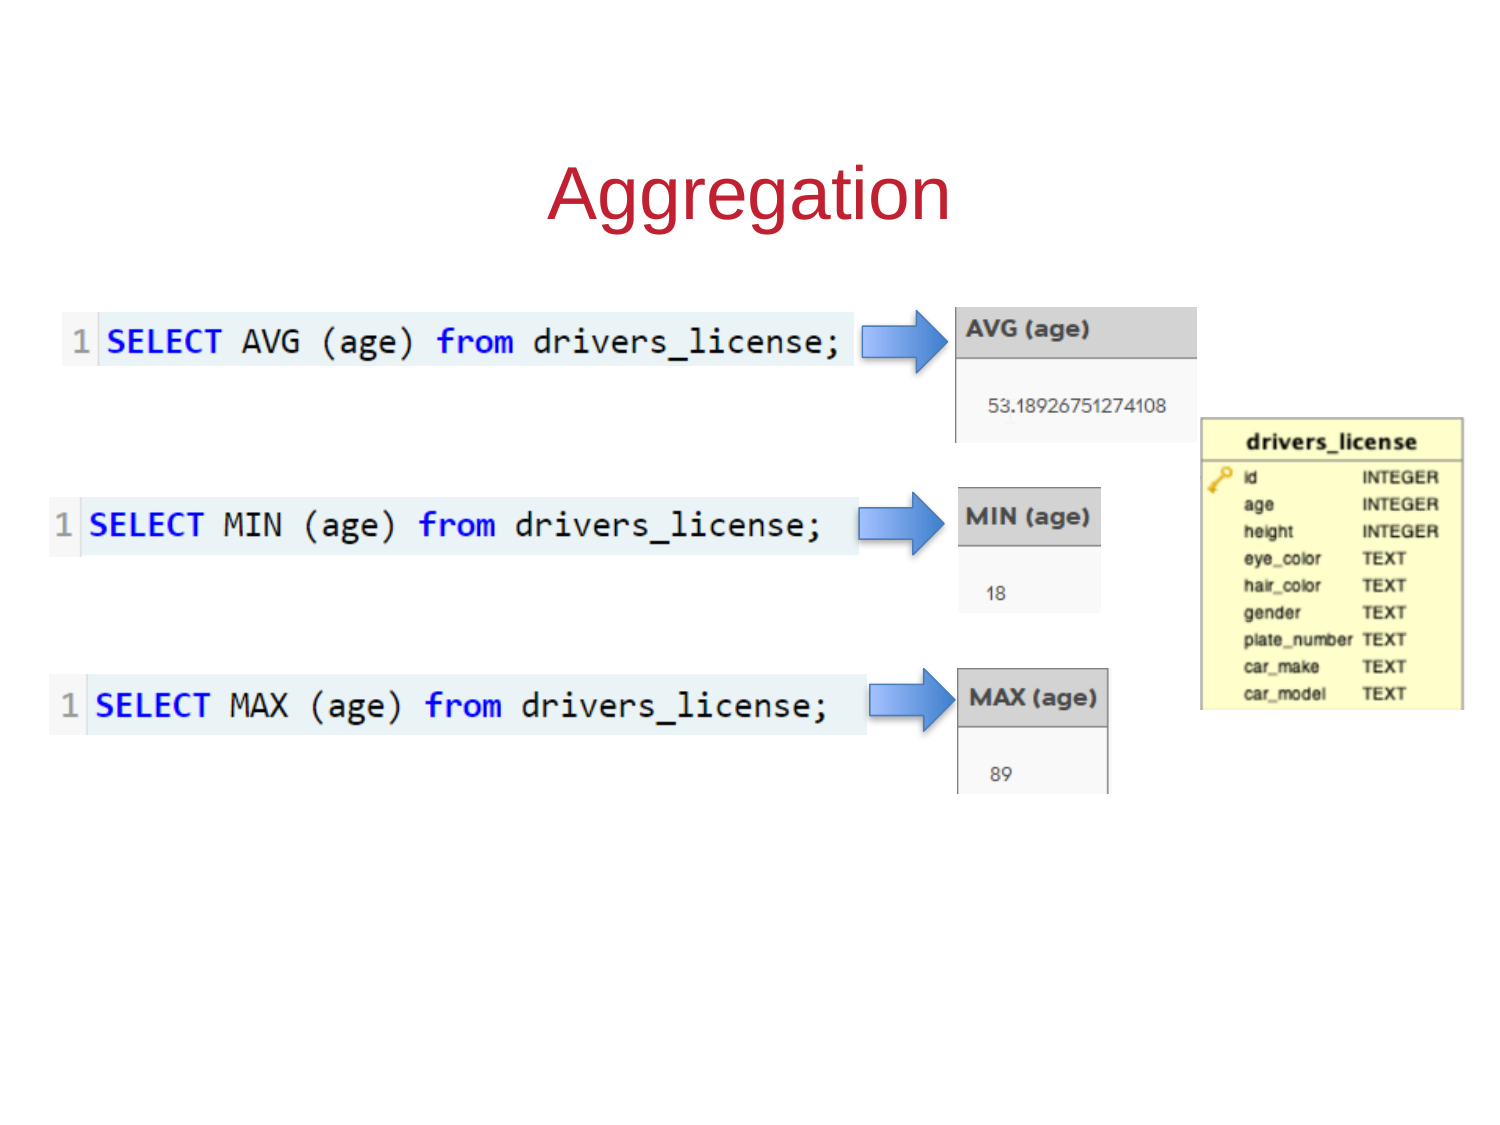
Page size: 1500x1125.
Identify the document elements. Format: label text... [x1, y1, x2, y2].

picture [958, 487, 1101, 613]
picture [1199, 417, 1469, 710]
picture [955, 307, 1197, 443]
text_box [865, 491, 945, 556]
picture [956, 668, 1113, 794]
text_box [861, 309, 949, 374]
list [62, 312, 854, 366]
picture [49, 674, 868, 735]
title Aggregation [75, 137, 1425, 263]
picture [49, 497, 860, 557]
text_box [873, 667, 951, 732]
